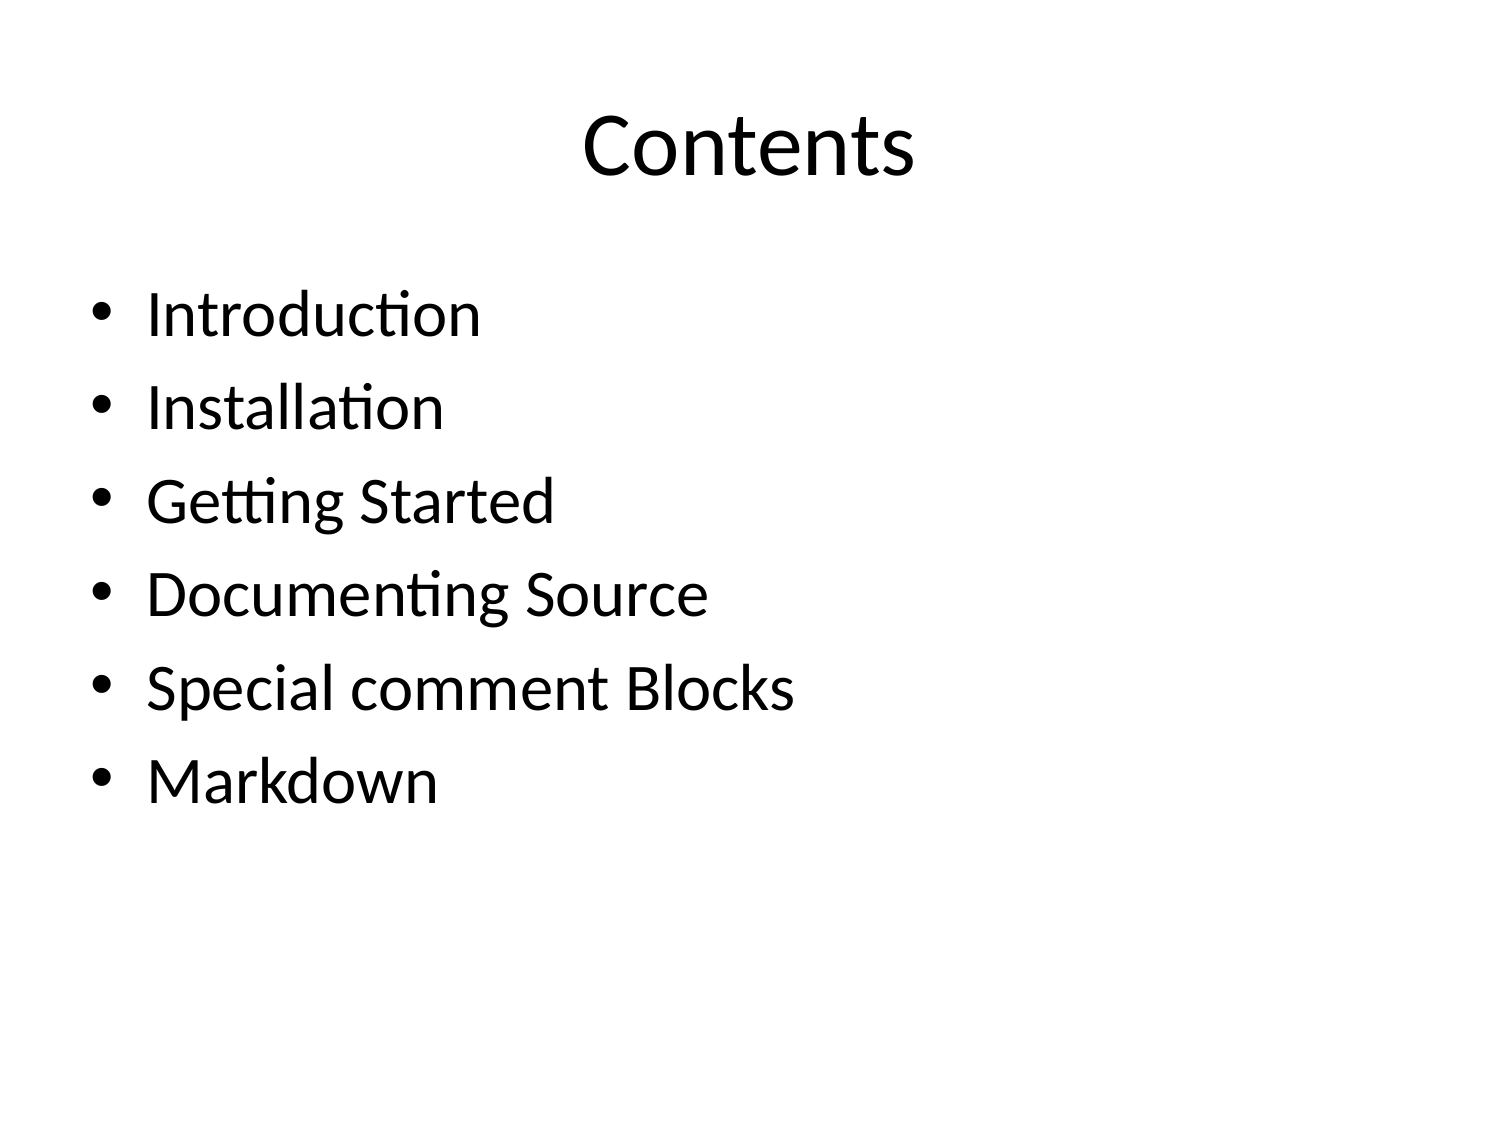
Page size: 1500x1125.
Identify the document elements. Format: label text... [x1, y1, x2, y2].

list Introduction Installation Getting Started Documenting Source Special comment Blocks Markdown [75, 262, 1425, 1005]
title Contents [75, 45, 1425, 233]
